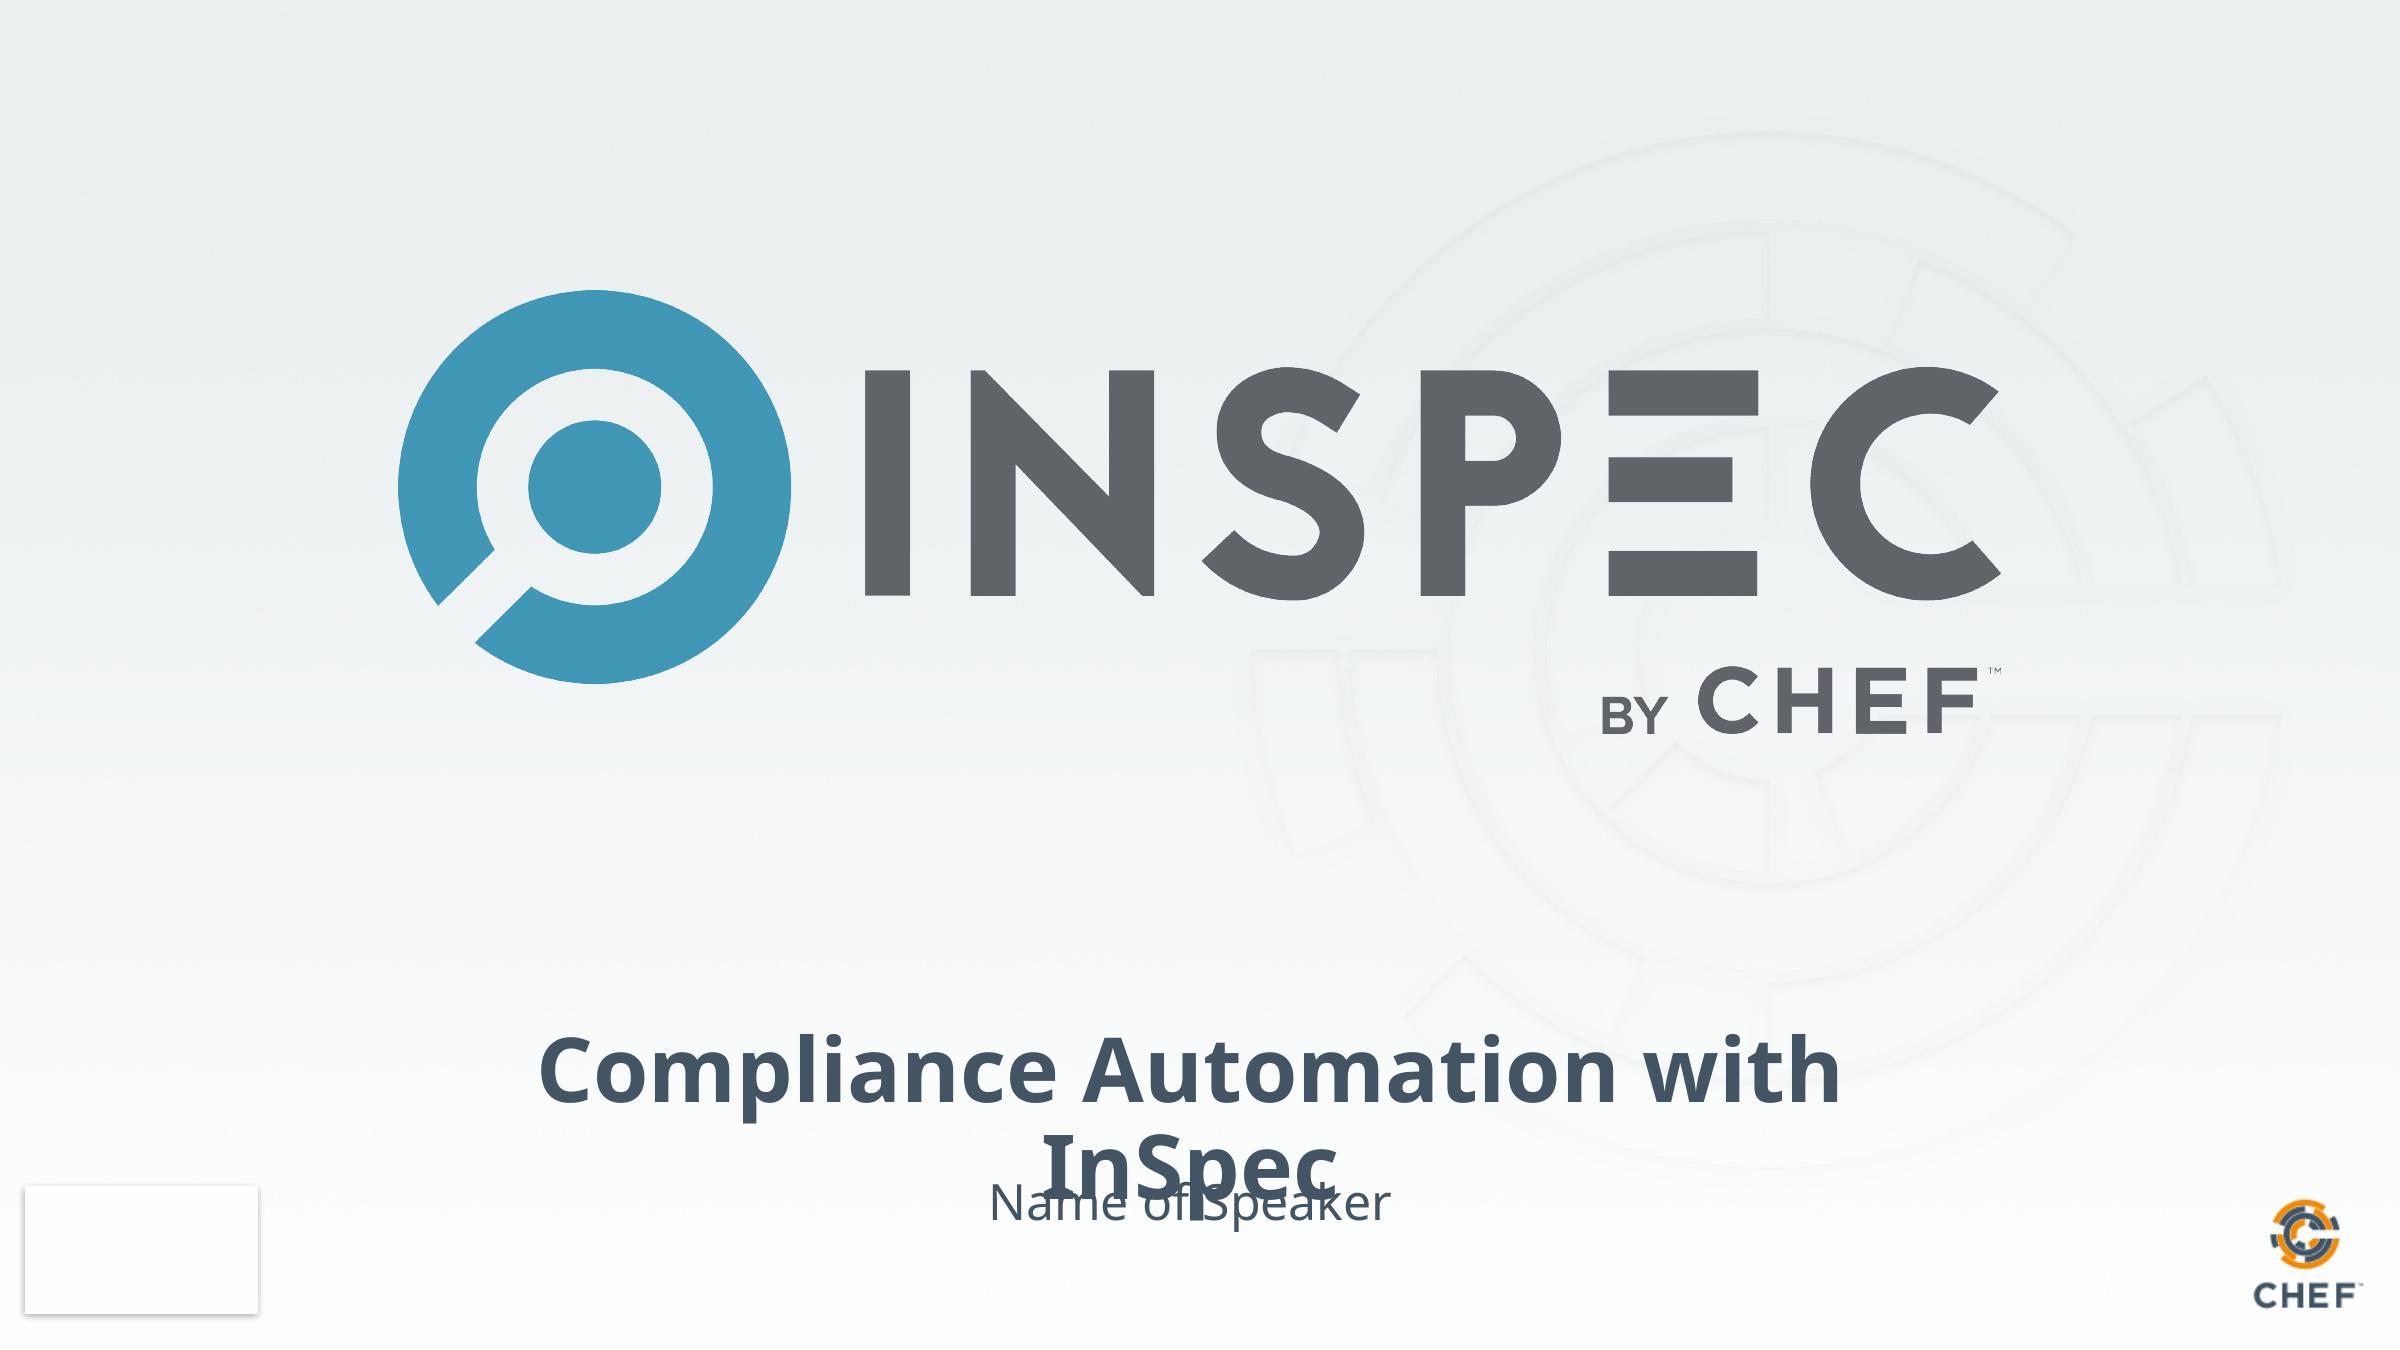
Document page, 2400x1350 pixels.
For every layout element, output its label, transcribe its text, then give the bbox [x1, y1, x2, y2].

picture [0, 0, 2400, 1350]
title Compliance Automation with InSpec [380, 1023, 2001, 1164]
subtitle Name of Speaker [380, 1164, 2001, 1247]
